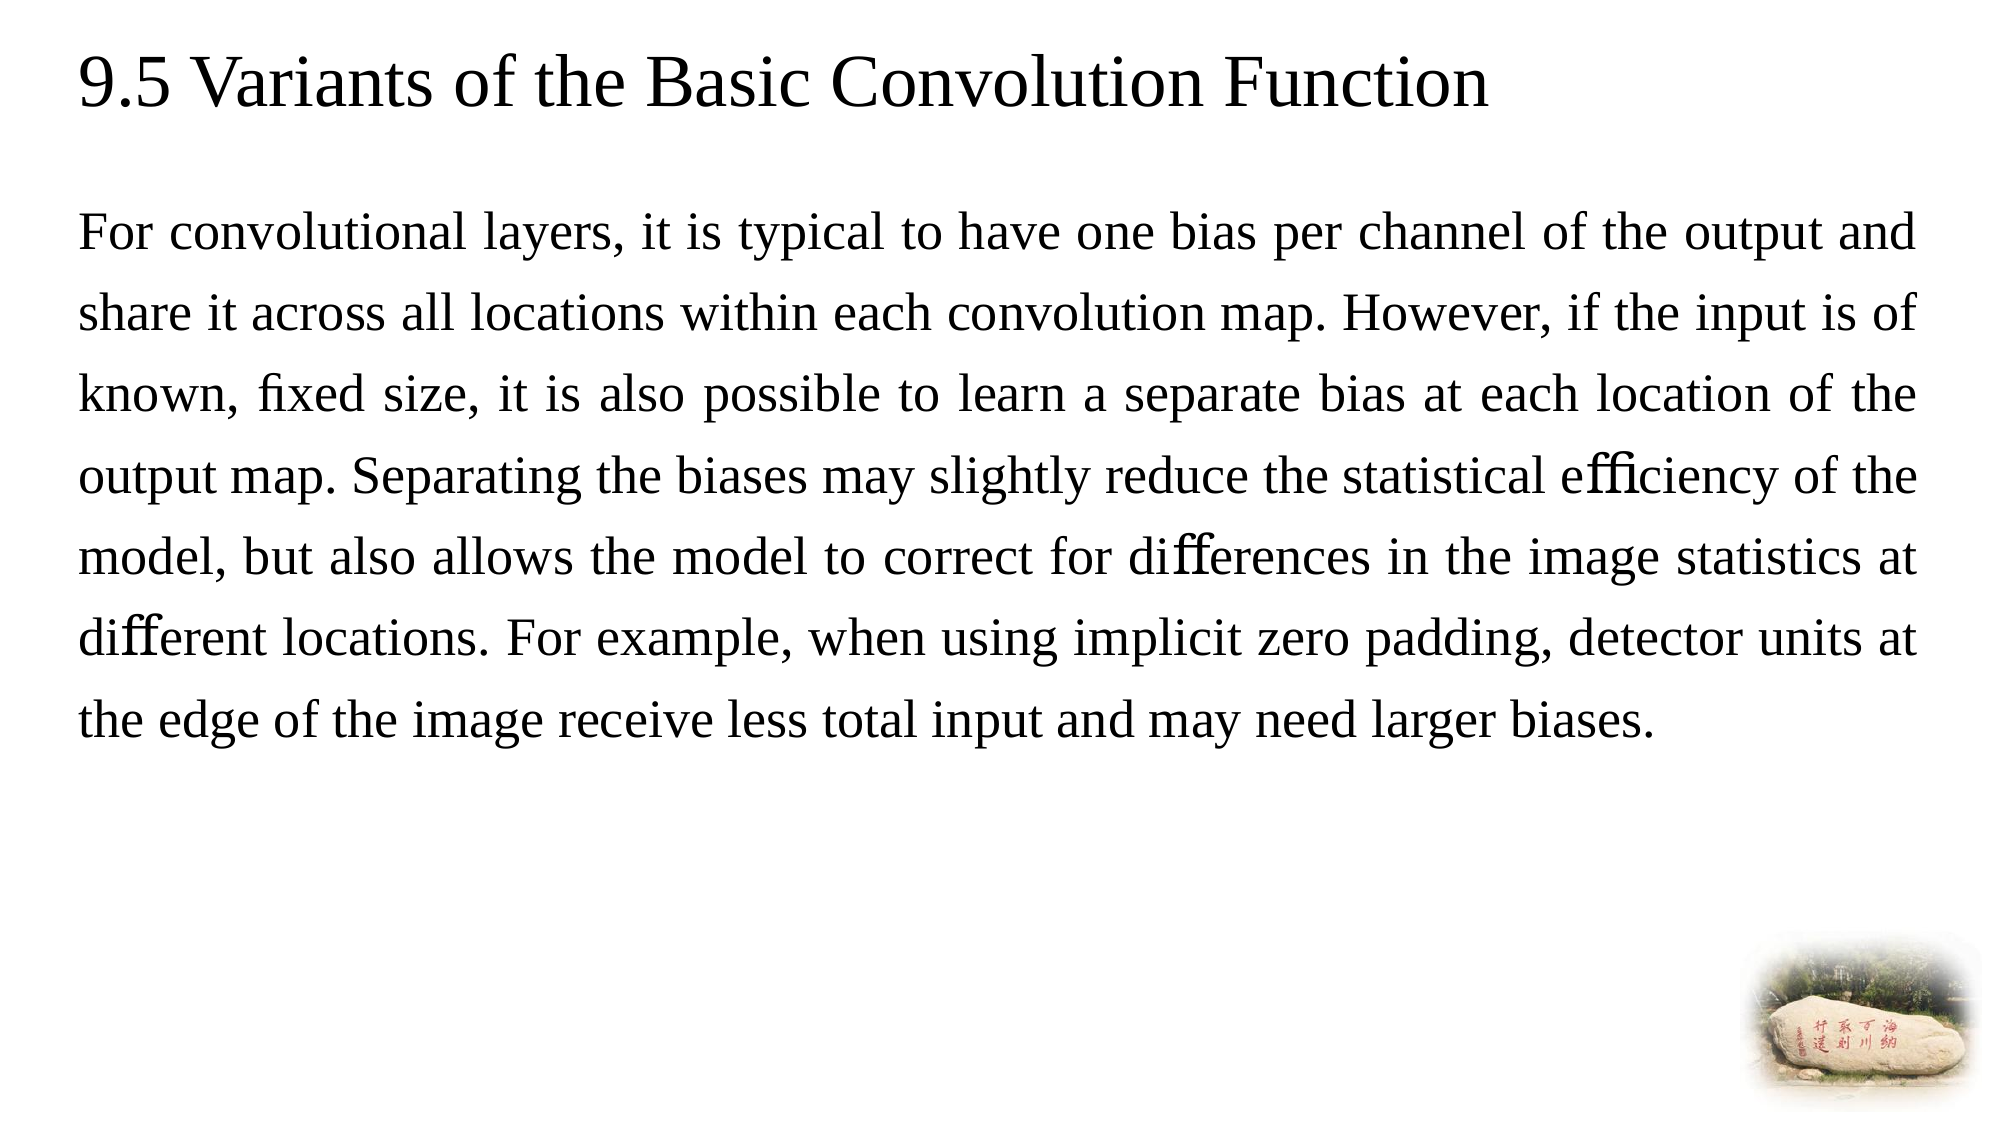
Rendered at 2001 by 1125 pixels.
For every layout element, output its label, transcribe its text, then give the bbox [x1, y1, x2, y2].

title 9.5 Variants of the Basic Convolution Function [63, 21, 1789, 142]
picture [1740, 927, 1985, 1112]
list For convolutional layers, it is typical to have one bias per channel of the output and share it across all locations within each convolution map. However, if the input is of known, ﬁxed size, it is also possible to learn a separate bias at each location of the output map. Separating the biases may slightly reduce the statistical eﬃciency of the model, but also allows the model to correct for diﬀerences in the image statistics at diﬀerent locations. For example, when using implicit zero padding, detector units at the edge of the image receive less total input and may need larger biases. [63, 171, 1936, 1014]
